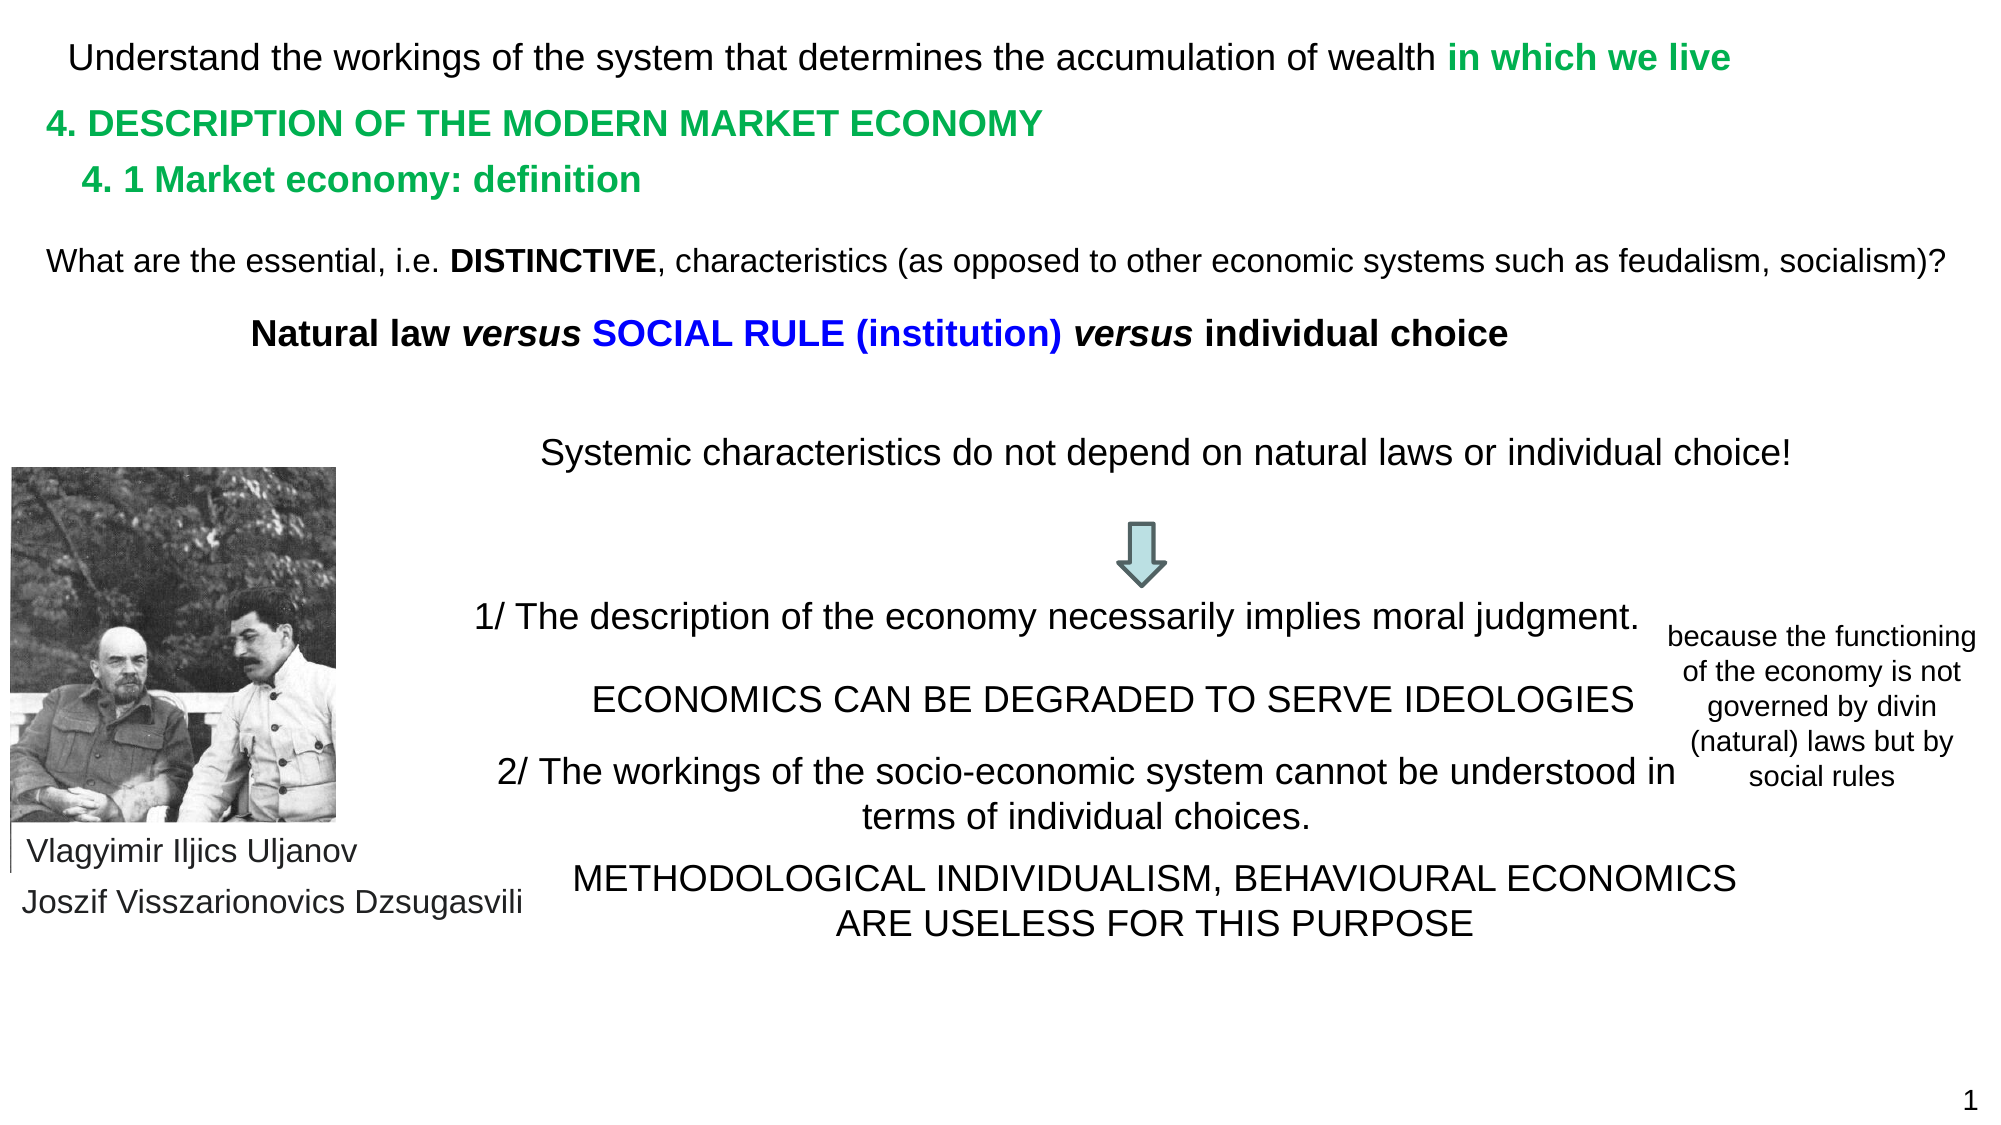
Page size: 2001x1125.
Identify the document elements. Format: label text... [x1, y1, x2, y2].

picture [10, 467, 337, 926]
text_box 1/ The description of the economy necessarily implies moral judgment. [421, 584, 1693, 645]
slide_number 1 [1921, 1074, 1994, 1125]
text_box Systemic characteristics do not depend on natural laws or individual choice! [469, 420, 1863, 481]
text_box because the functioning of the economy is not governed by divin (natural) laws but by social rules [1652, 609, 1993, 800]
text_box ECONOMICS CAN BE DEGRADED TO SERVE IDEOLOGIES [551, 667, 1677, 727]
text_box What are the essential, i.e. DISTINCTIVE, characteristics (as opposed to other economic systems such as feudalism, socialism)? [31, 231, 1979, 287]
text_box Joszif Visszarionovics Dzsugasvili [340, 873, 540, 928]
text_box Understand the workings of the system that determines the accumulation of wealth in which we live [52, 25, 1934, 86]
text_box Vlagyimir Iljics Uljanov [341, 822, 374, 877]
text_box Natural law versus SOCIAL RULE (institution) versus individual choice [235, 301, 1583, 362]
text_box 4. 1 Market economy: definition [66, 147, 859, 208]
text_box 2/ The workings of the socio-economic system cannot be understood in terms of individual choices. [459, 739, 1714, 845]
text_box METHODOLOGICAL INDIVIDUALISM, BEHAVIOURAL ECONOMICS ARE USELESS FOR THIS PURPOSE [548, 846, 1762, 951]
text_box [1116, 521, 1168, 584]
text_box 4. DESCRIPTION OF THE MODERN MARKET ECONOMY [31, 91, 1095, 152]
